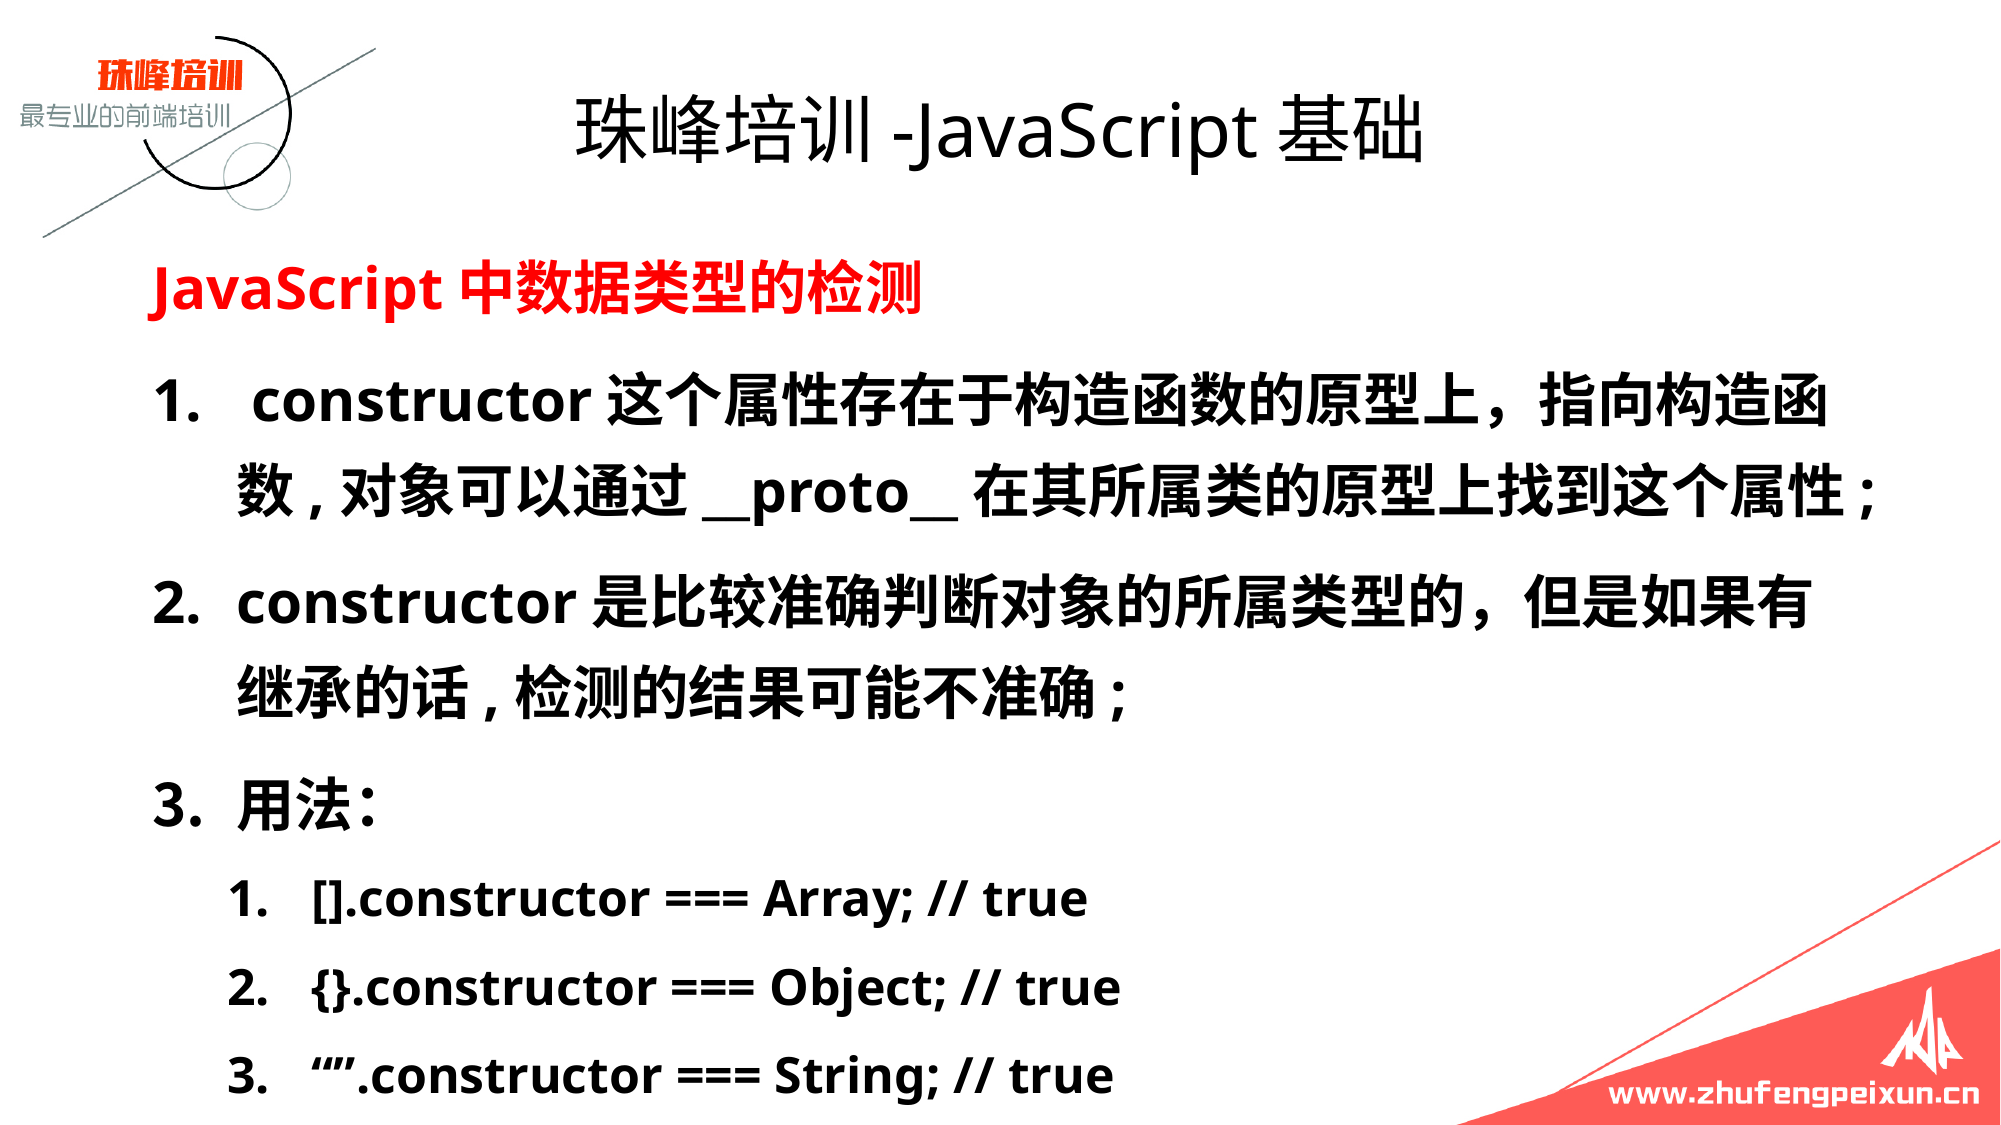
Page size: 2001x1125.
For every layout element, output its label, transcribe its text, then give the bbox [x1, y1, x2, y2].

list JavaScript中数据类型的检测 constructor这个属性存在于构造函数的原型上，指向构造函数,对象可以通过__proto__在其所属类的原型上找到这个属性; constructor是比较准确判断对象的所属类型的，但是如果有继承的话,检测的结果可能不准确; 用法： [].constructor === Array; // true {}.constructor === Object; // true “”.constructor === String; // true [137, 222, 1863, 1066]
picture [18, 36, 376, 238]
picture [1437, 796, 2001, 1125]
title 珠峰培训-JavaScript基础 [137, 85, 1863, 222]
